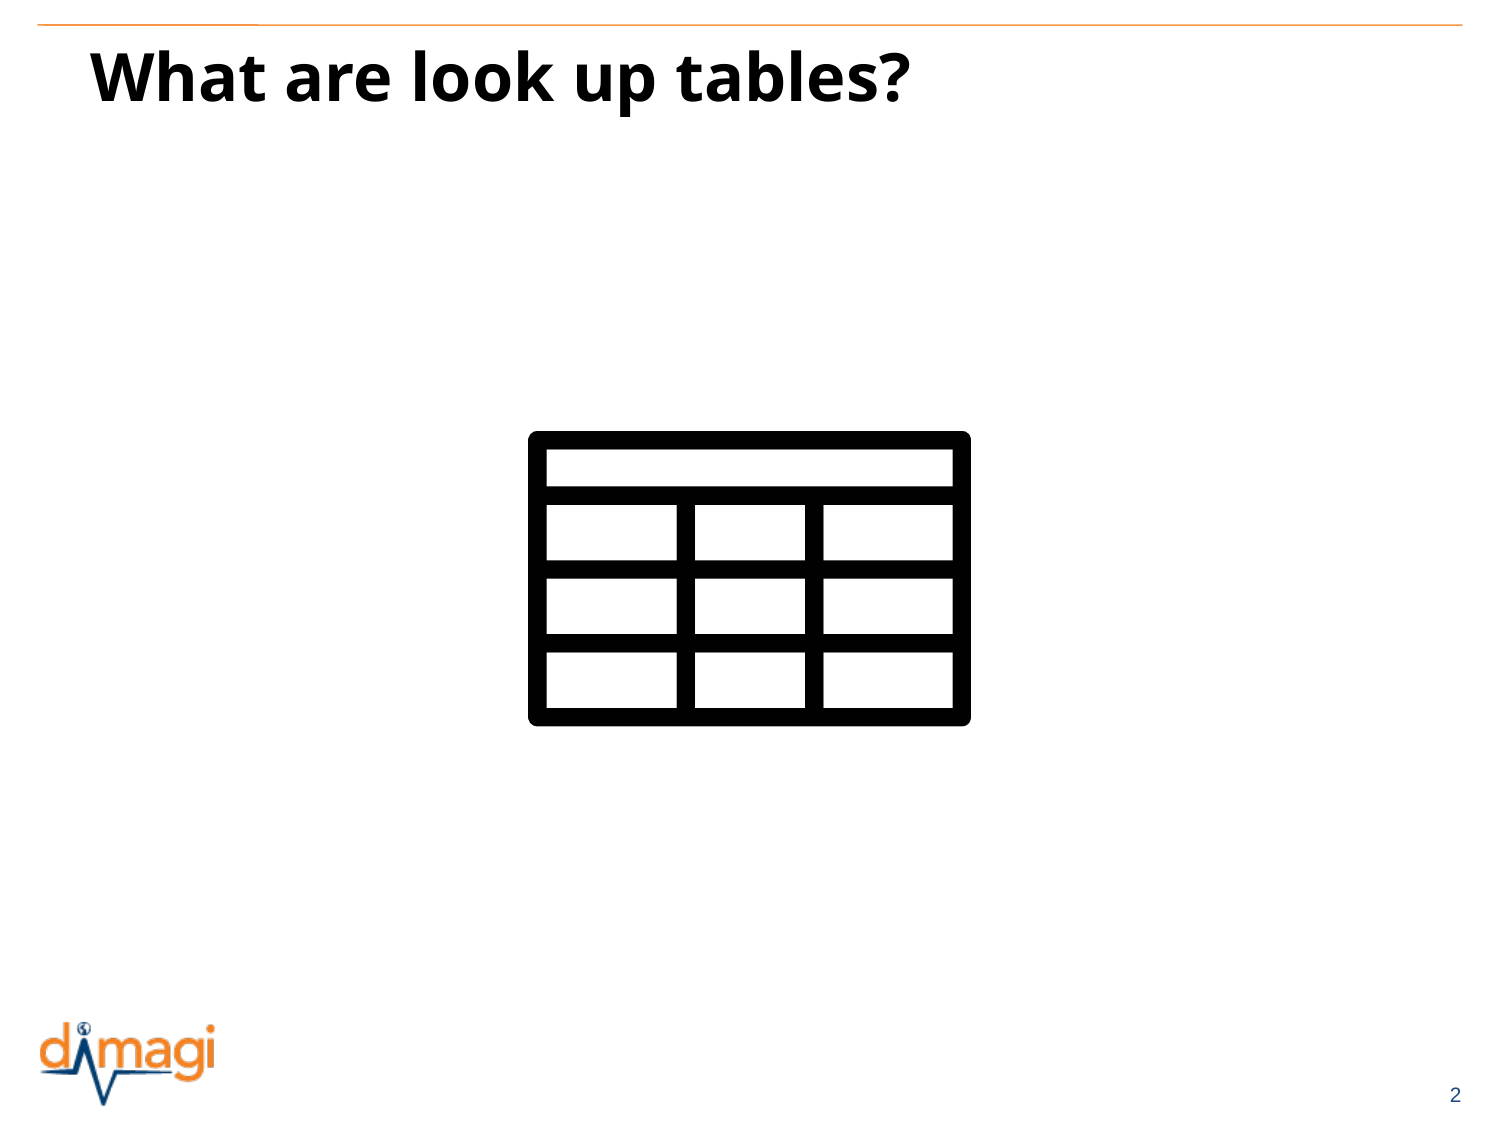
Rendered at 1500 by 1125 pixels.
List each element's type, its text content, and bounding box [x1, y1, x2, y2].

title What are look up tables? [74, 37, 1426, 113]
picture [528, 356, 972, 800]
picture [17, 1009, 234, 1110]
